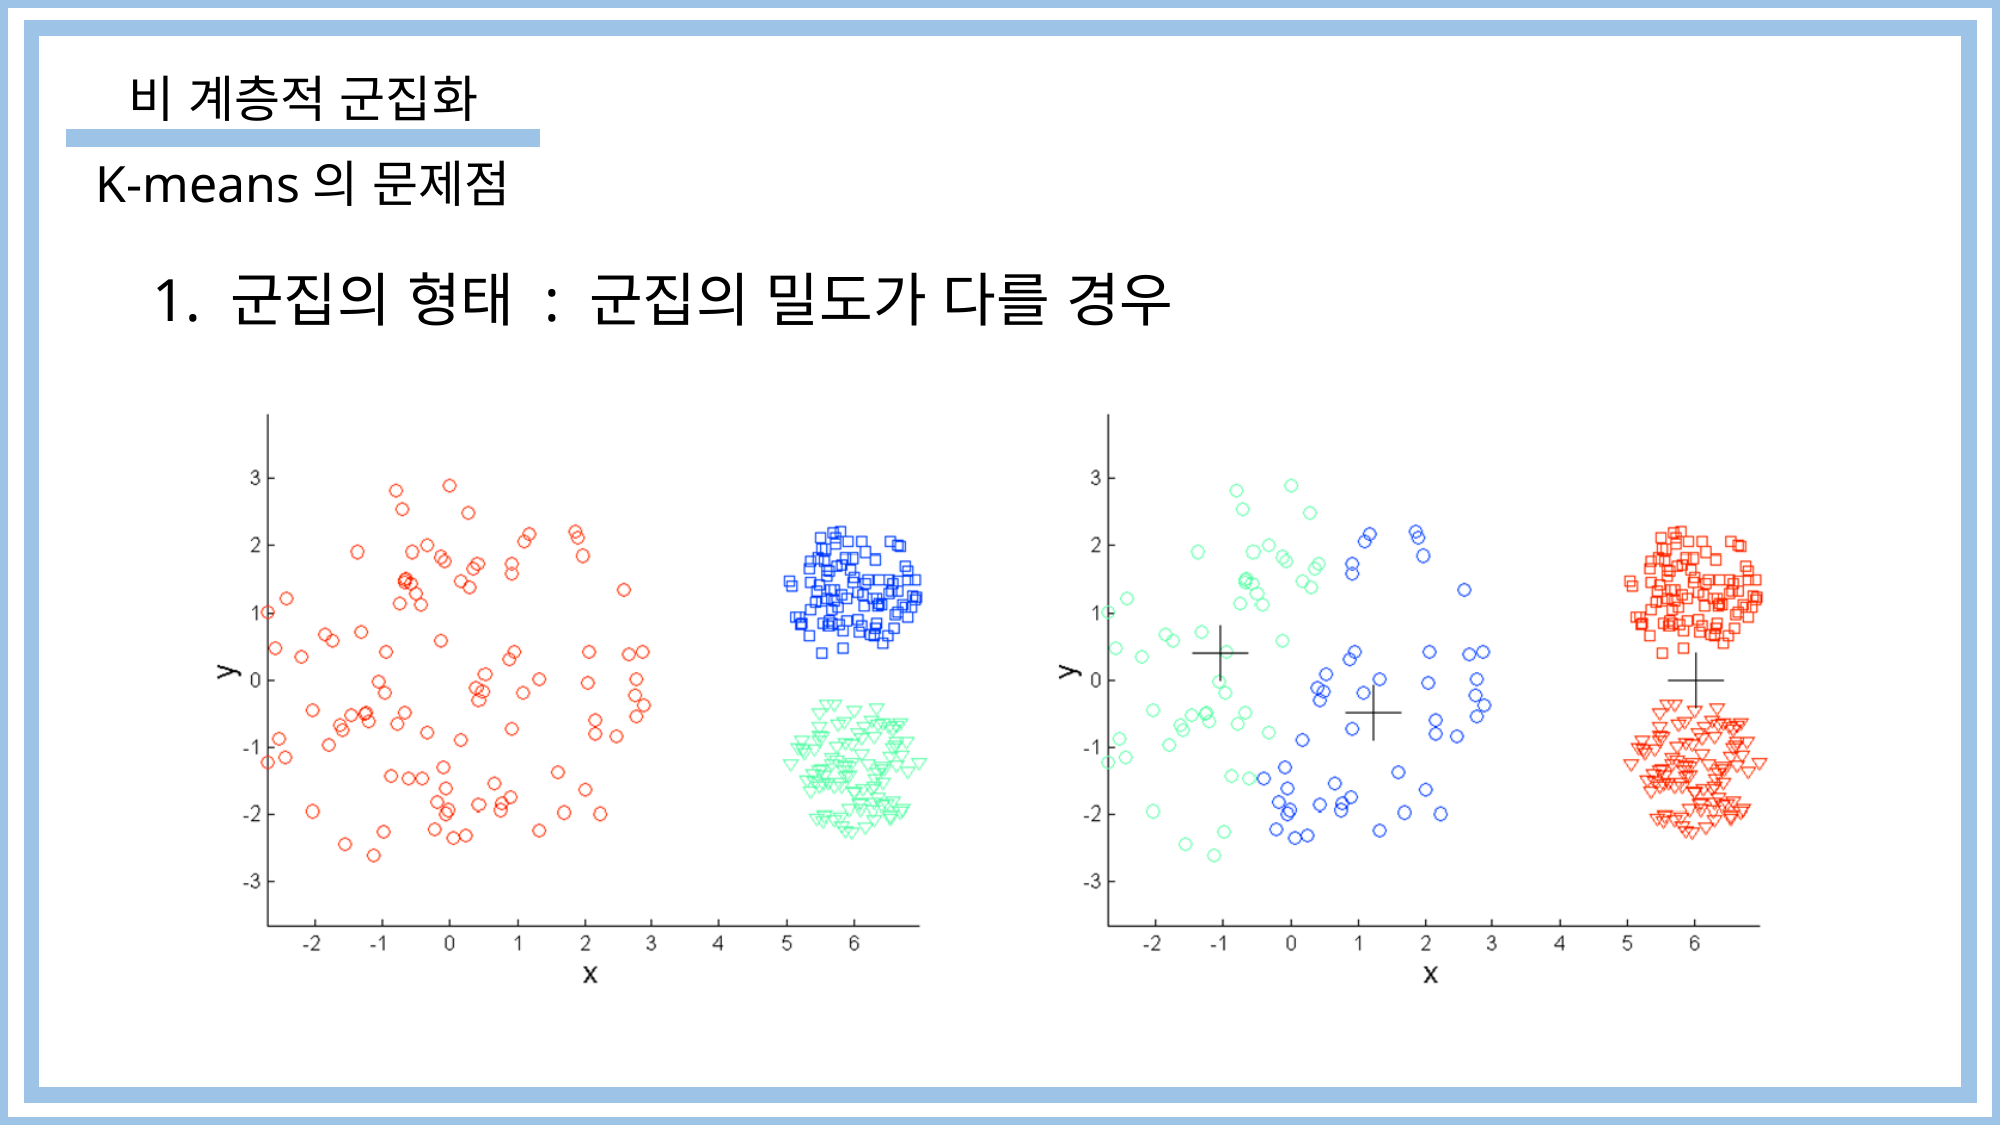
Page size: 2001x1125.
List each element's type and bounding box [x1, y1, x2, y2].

text_box [0, 0, 2000, 1125]
picture [202, 397, 1798, 988]
text_box [66, 59, 540, 221]
